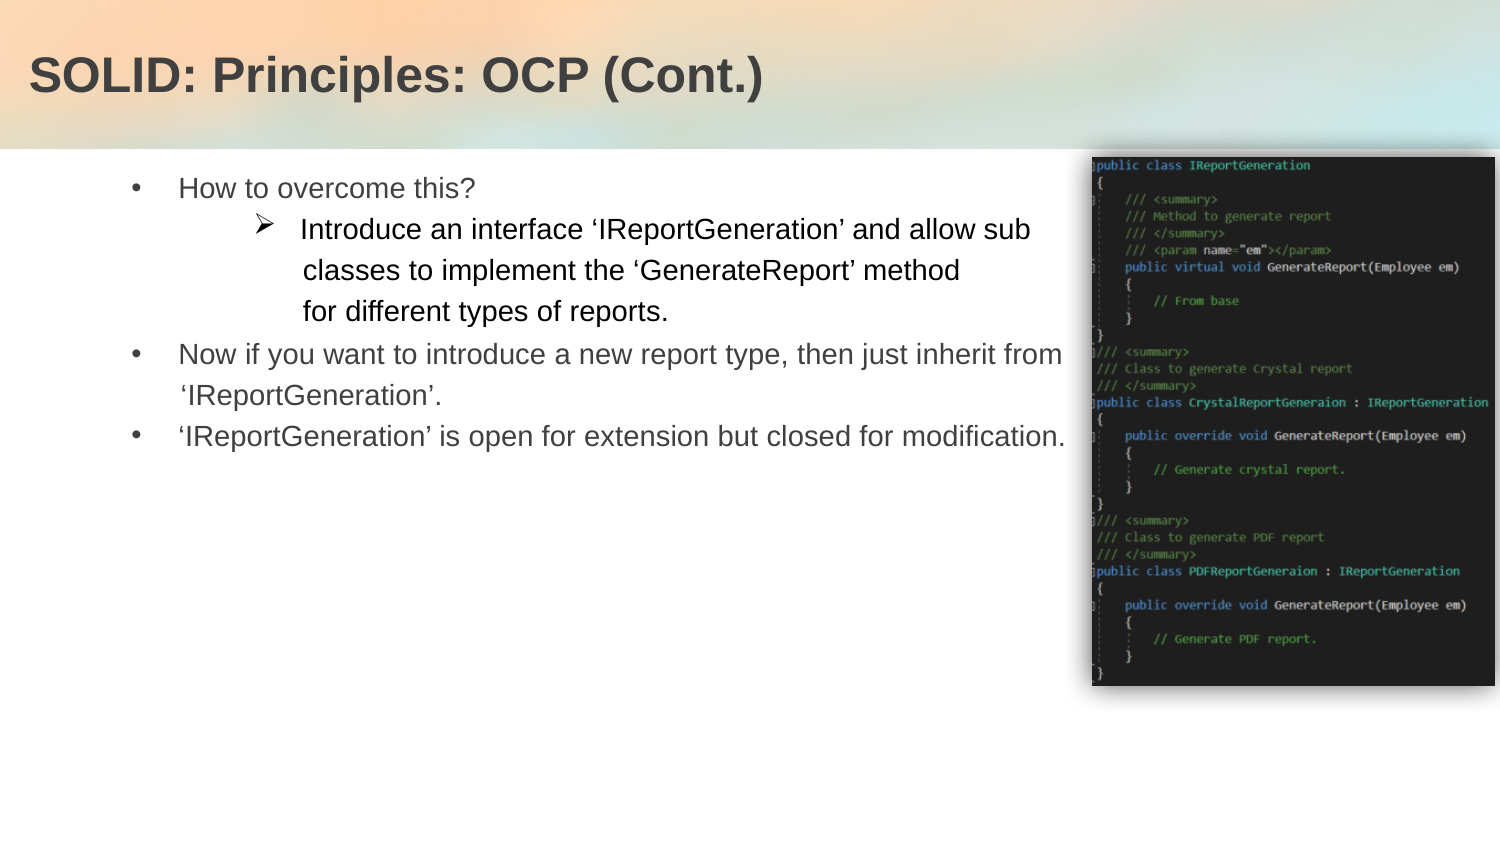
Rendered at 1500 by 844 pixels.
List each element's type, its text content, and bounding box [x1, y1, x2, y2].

title SOLID: Principles: OCP (Cont.) [0, 0, 1500, 146]
picture [0, 146, 1500, 844]
list How to overcome this? Introduce an interface ‘IReportGeneration’ and allow sub classes to implement the ‘GenerateReport’ method for different types of reports. Now if you want to introduce a new report type, then just inherit from ‘IReportGeneration’. ‘IReportGeneration’ is open for extension but closed for modification. [66, 161, 1461, 788]
